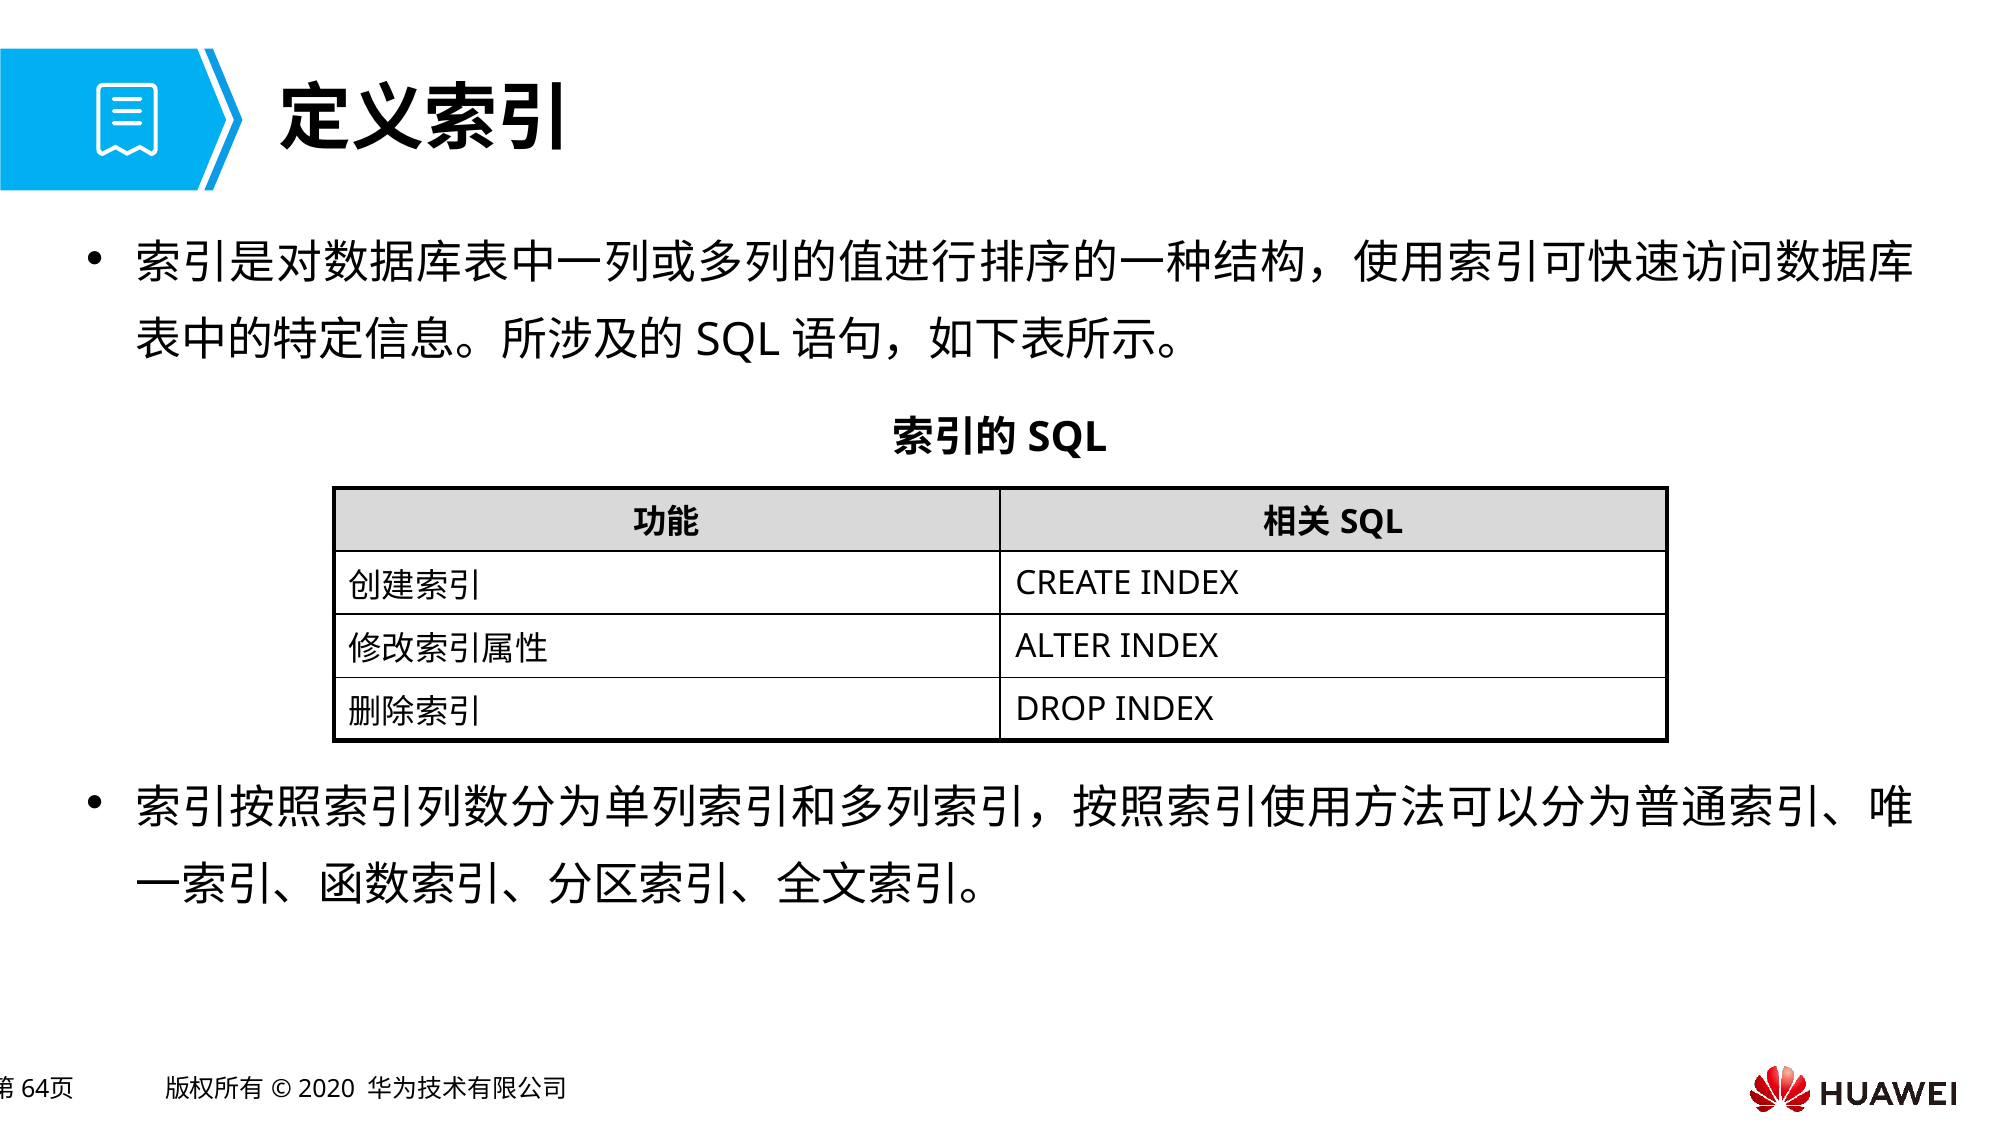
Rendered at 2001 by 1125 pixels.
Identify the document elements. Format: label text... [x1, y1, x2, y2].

table_header 相关SQL [1001, 490, 1665, 550]
table_cell CREATE INDEX [1001, 552, 1665, 613]
table_cell 修改索引属性 [336, 615, 999, 677]
table_cell ALTER INDEX [1001, 615, 1665, 677]
table_cell DROP INDEX [1001, 678, 1665, 738]
table_cell 创建索引 [336, 552, 999, 613]
text_box 索引的SQL [822, 402, 1178, 467]
table_header 功能 [336, 490, 999, 550]
table_cell 删除索引 [336, 678, 999, 738]
picture [1750, 1066, 1956, 1112]
list 索引是对数据库表中一列或多列的值进行排序的一种结构，使用索引可快速访问数据库表中的特定信息。所涉及的SQL语句，如下表所示。 索引按照索引列数分为单列索引和多列索引，按照索引使用方法可以分为普通索引、唯一索引、函数索引、分区索引、全文索引。 [72, 204, 1929, 973]
title 定义索引 [261, 67, 1874, 173]
